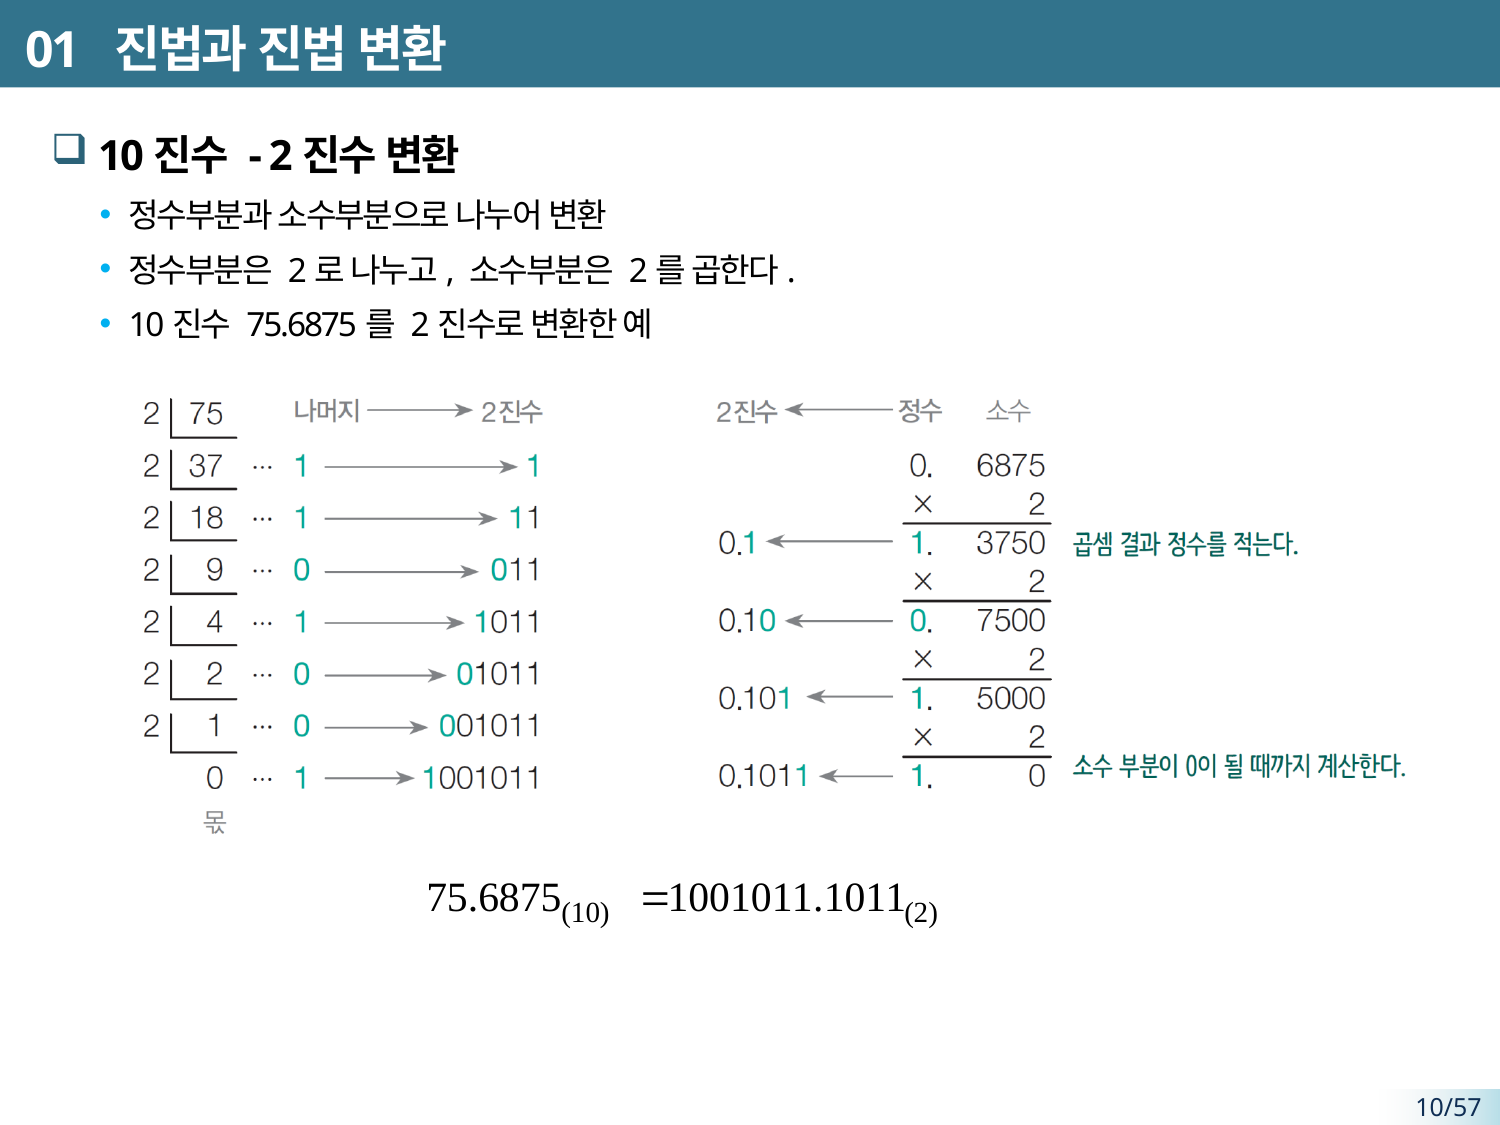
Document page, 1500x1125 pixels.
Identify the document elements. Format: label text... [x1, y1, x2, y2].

title 01 진법과 진법 변환 [10, 8, 1288, 87]
list 10진수 - 2진수 변환 정수부분과 소수부분으로 나누어 변환 정수부분은 2로 나누고, 소수부분은 2를 곱한다. 10진수 75.6875를 2진수로 변환한 예 [10, 116, 1481, 1047]
picture [134, 385, 1418, 847]
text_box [418, 869, 949, 941]
